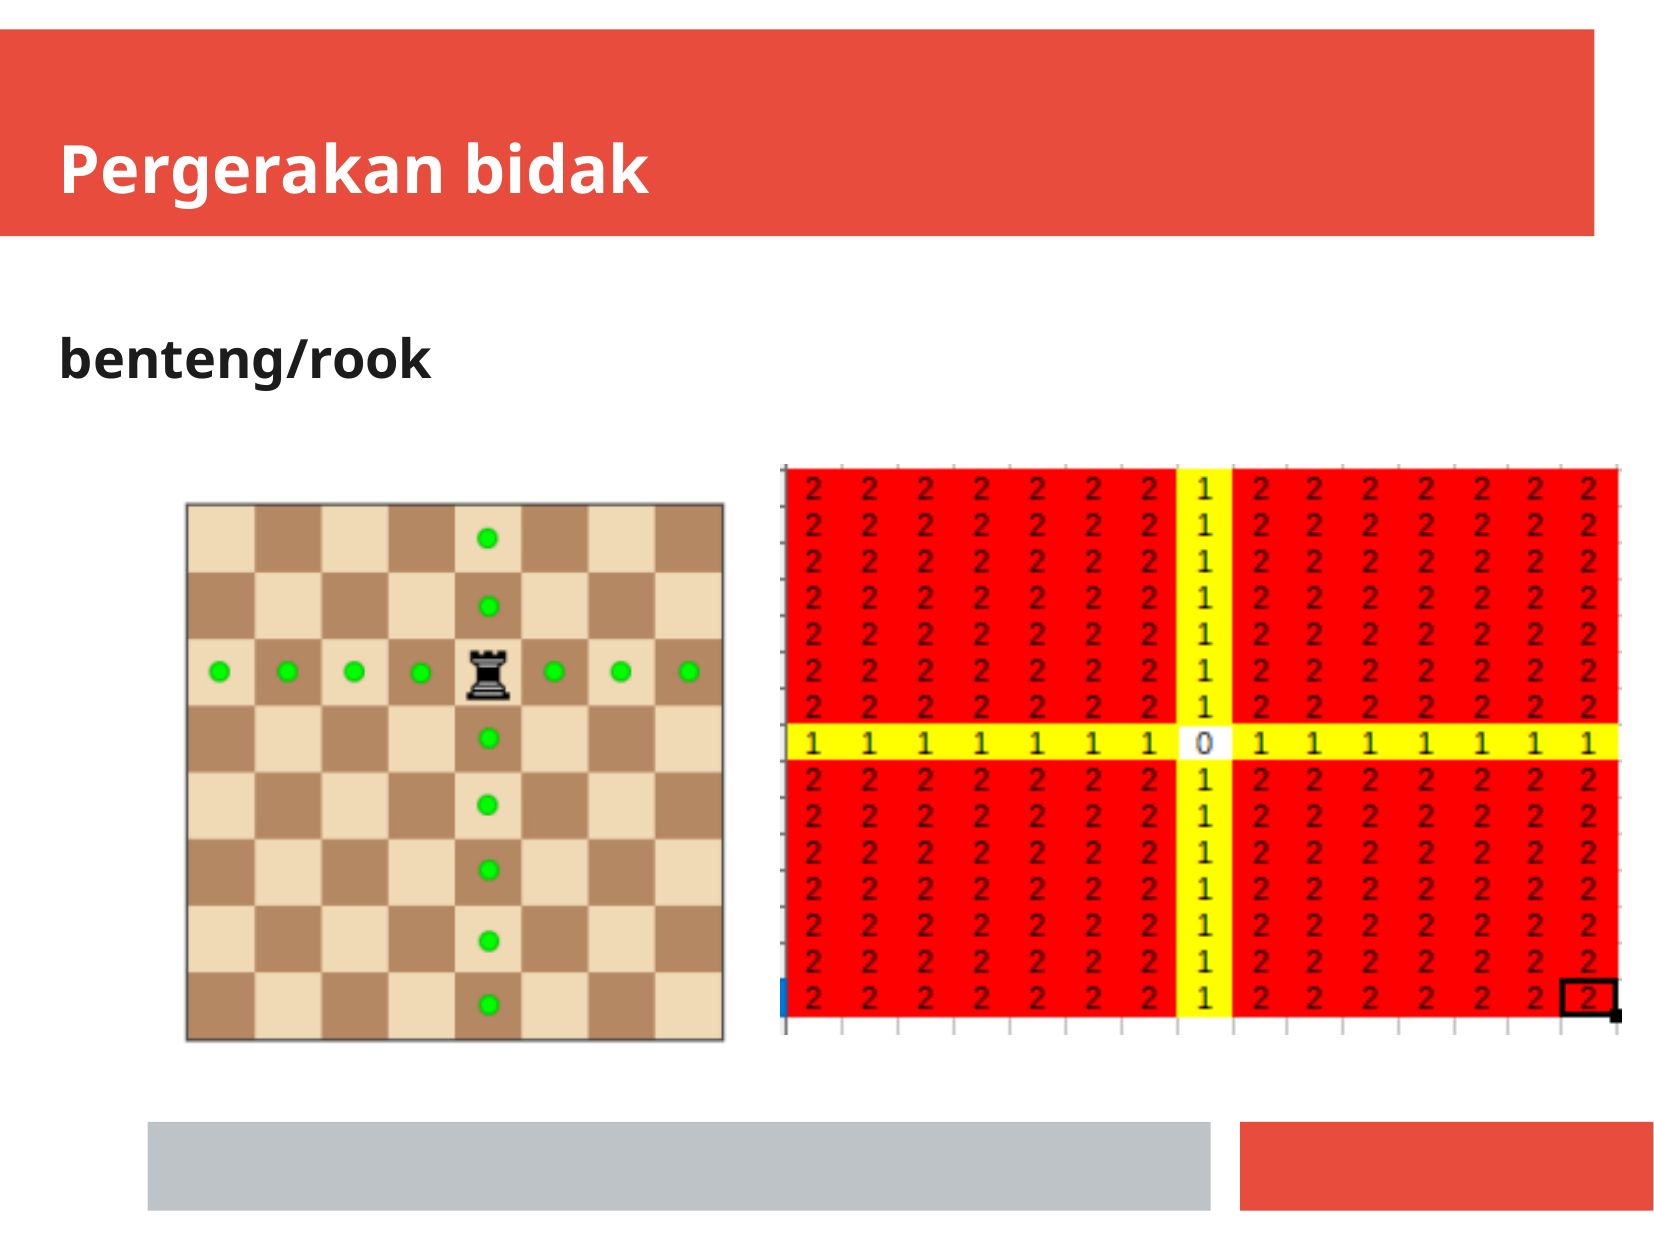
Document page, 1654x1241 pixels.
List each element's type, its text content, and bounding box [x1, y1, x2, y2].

picture [779, 464, 1622, 1036]
text_box benteng/rook [58, 324, 1565, 1093]
picture [179, 496, 732, 1051]
text_box Pergerakan bidak [58, 58, 1595, 207]
